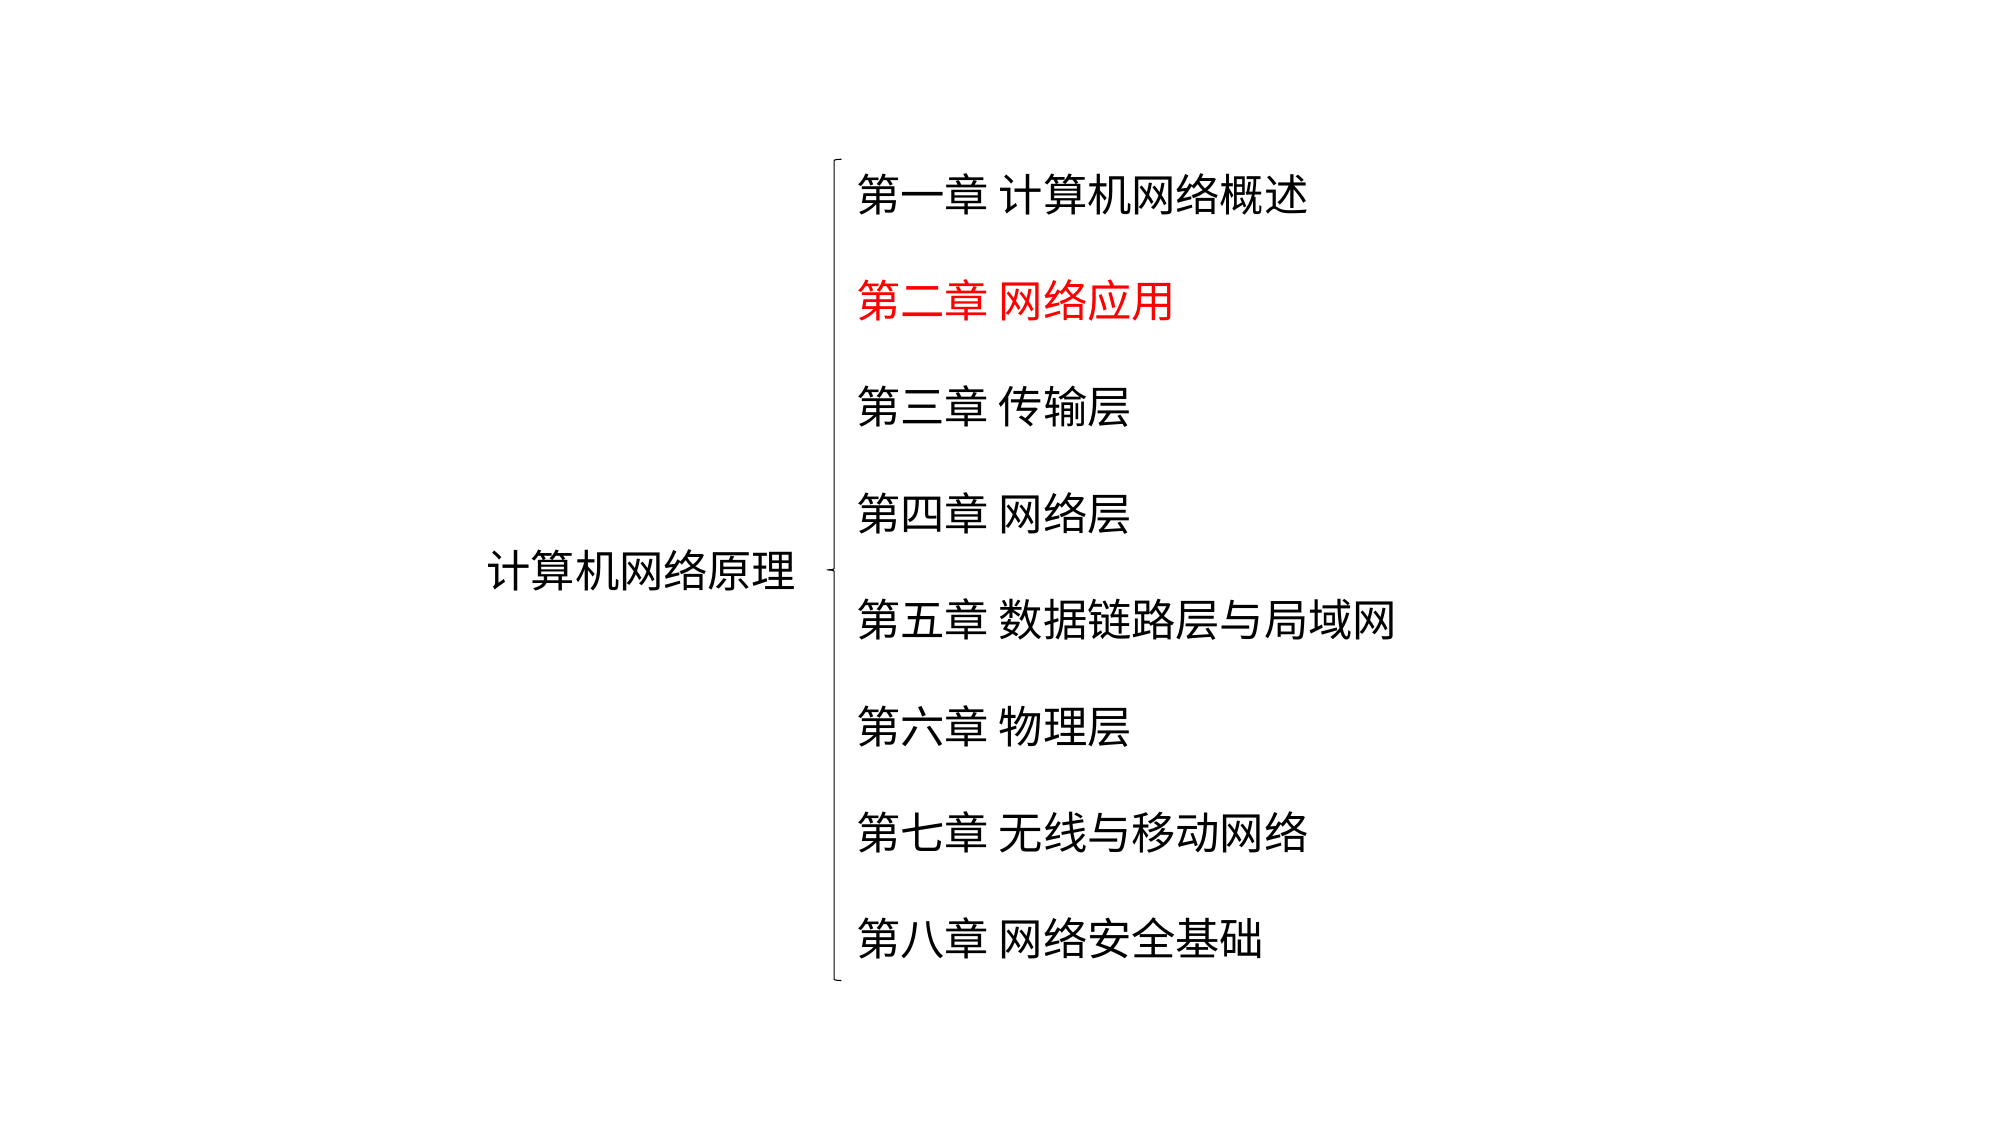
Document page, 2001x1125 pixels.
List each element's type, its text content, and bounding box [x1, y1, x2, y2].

text_box [826, 158, 842, 982]
text_box 计算机网络原理 [451, 535, 833, 604]
text_box 第一章 计算机网络概述 第二章 网络应用 第三章 传输层 第四章 网络层 第五章 数据链路层与局域网 第六章 物理层 第七章 无线与移动网络 第八章 网络安全基础 [842, 159, 1458, 973]
